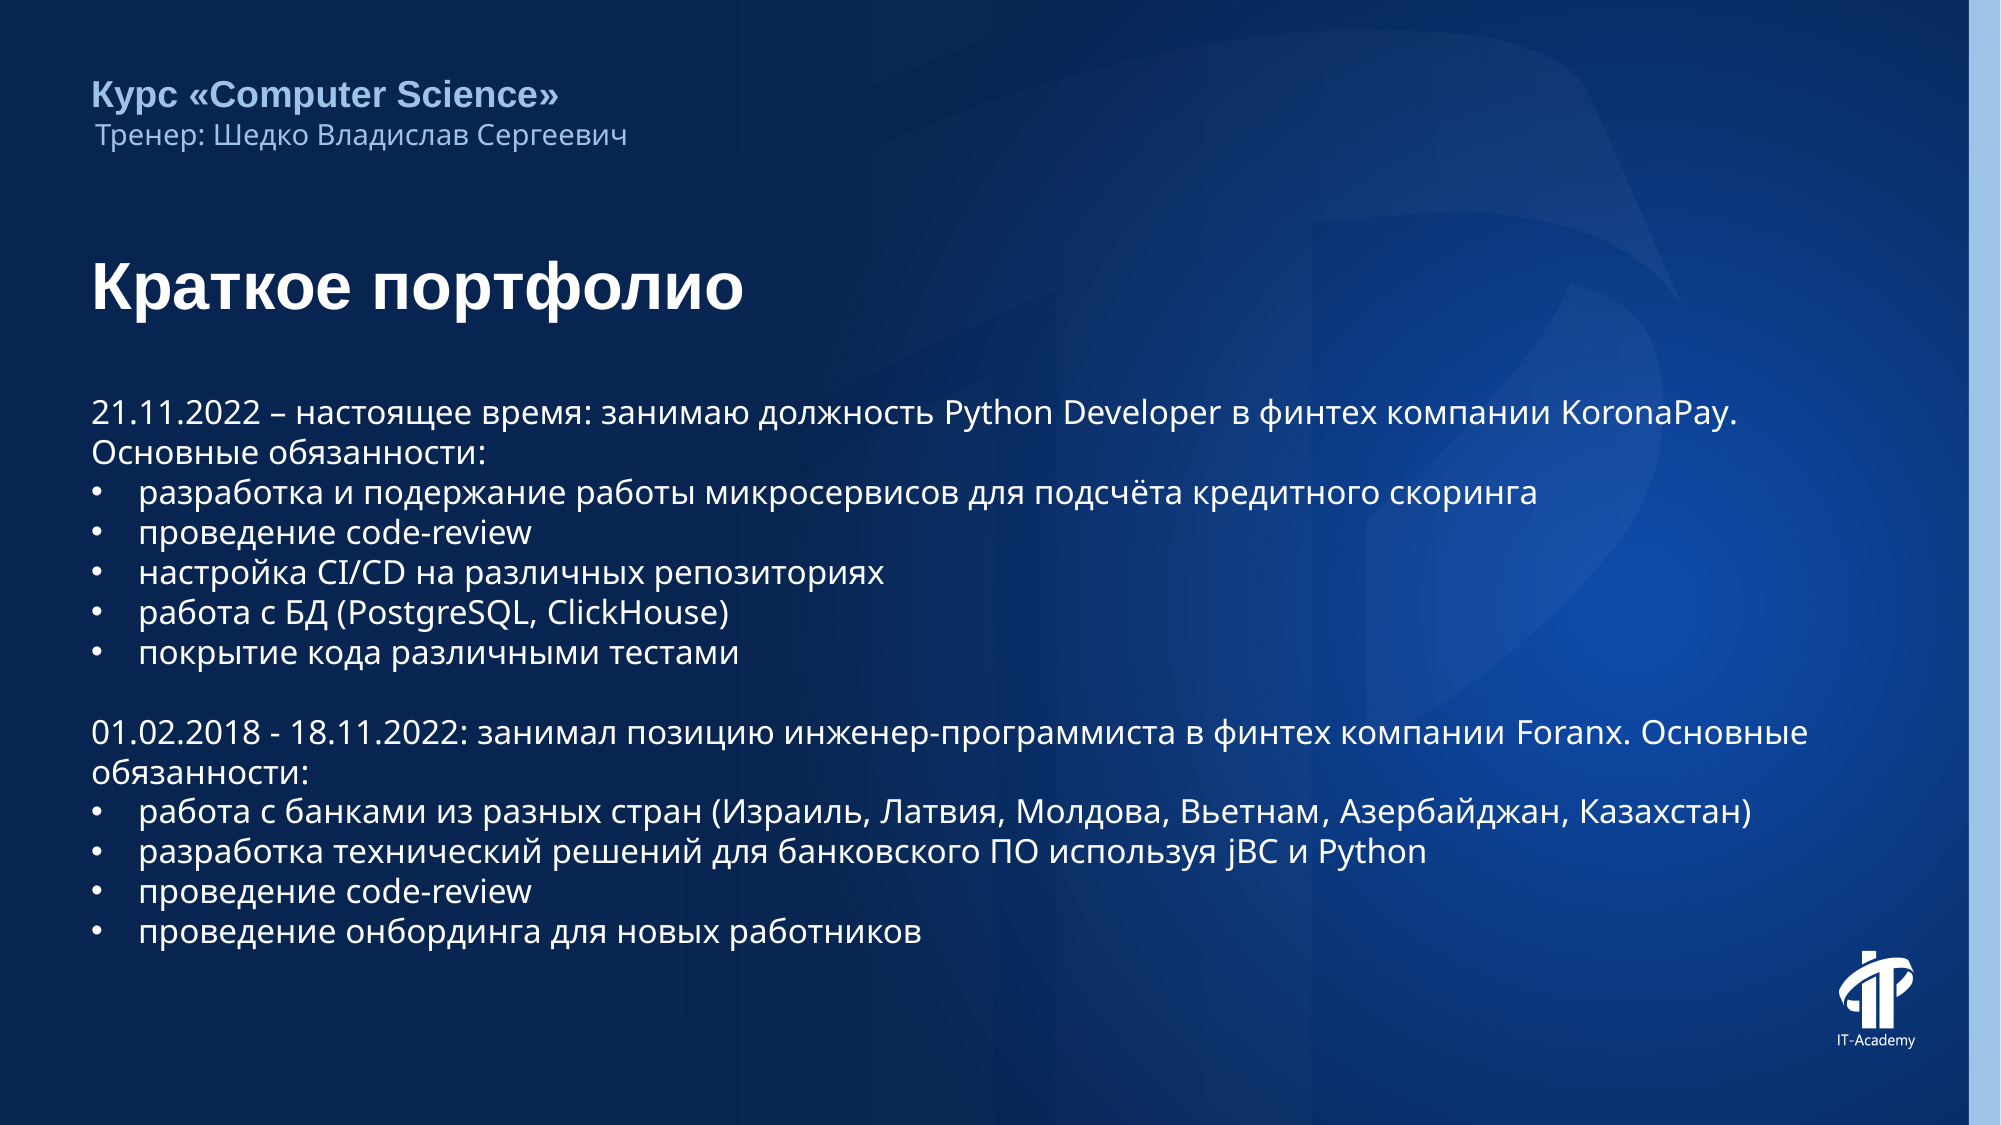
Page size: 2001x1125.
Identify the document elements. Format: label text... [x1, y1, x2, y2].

title Краткое портфолио [76, 235, 1068, 341]
text_box 21.11.2022 – настоящее время: занимаю должность Python Developer в финтех компании KoronaPay. Основные обязанности: разработка и подержание работы микросервисов для подсчёта кредитного скоринга проведение code-review настройка CI/CD на различных репозиториях работа с БД (PostgreSQL, ClickHouse) покрытие кода различными тестами 01.02.2018 - 18.11.2022: занимал позицию инженер-программиста в финтех компании Foranx. Основные обязанности: работа с банками из разных стран (Израиль, Латвия, Молдова, Вьетнам, Азербайджан, Казахстан) разработка технический решений для банковского ПО используя jBC и Python проведение code-review проведение онбординга для новых работников [76, 344, 1894, 1078]
text_box Курс «Computer Science» [76, 62, 641, 123]
picture [0, 0, 1968, 1125]
text_box [1968, 0, 2000, 1125]
text_box Тренер: Шедко Владислав Сергеевич [80, 109, 685, 159]
